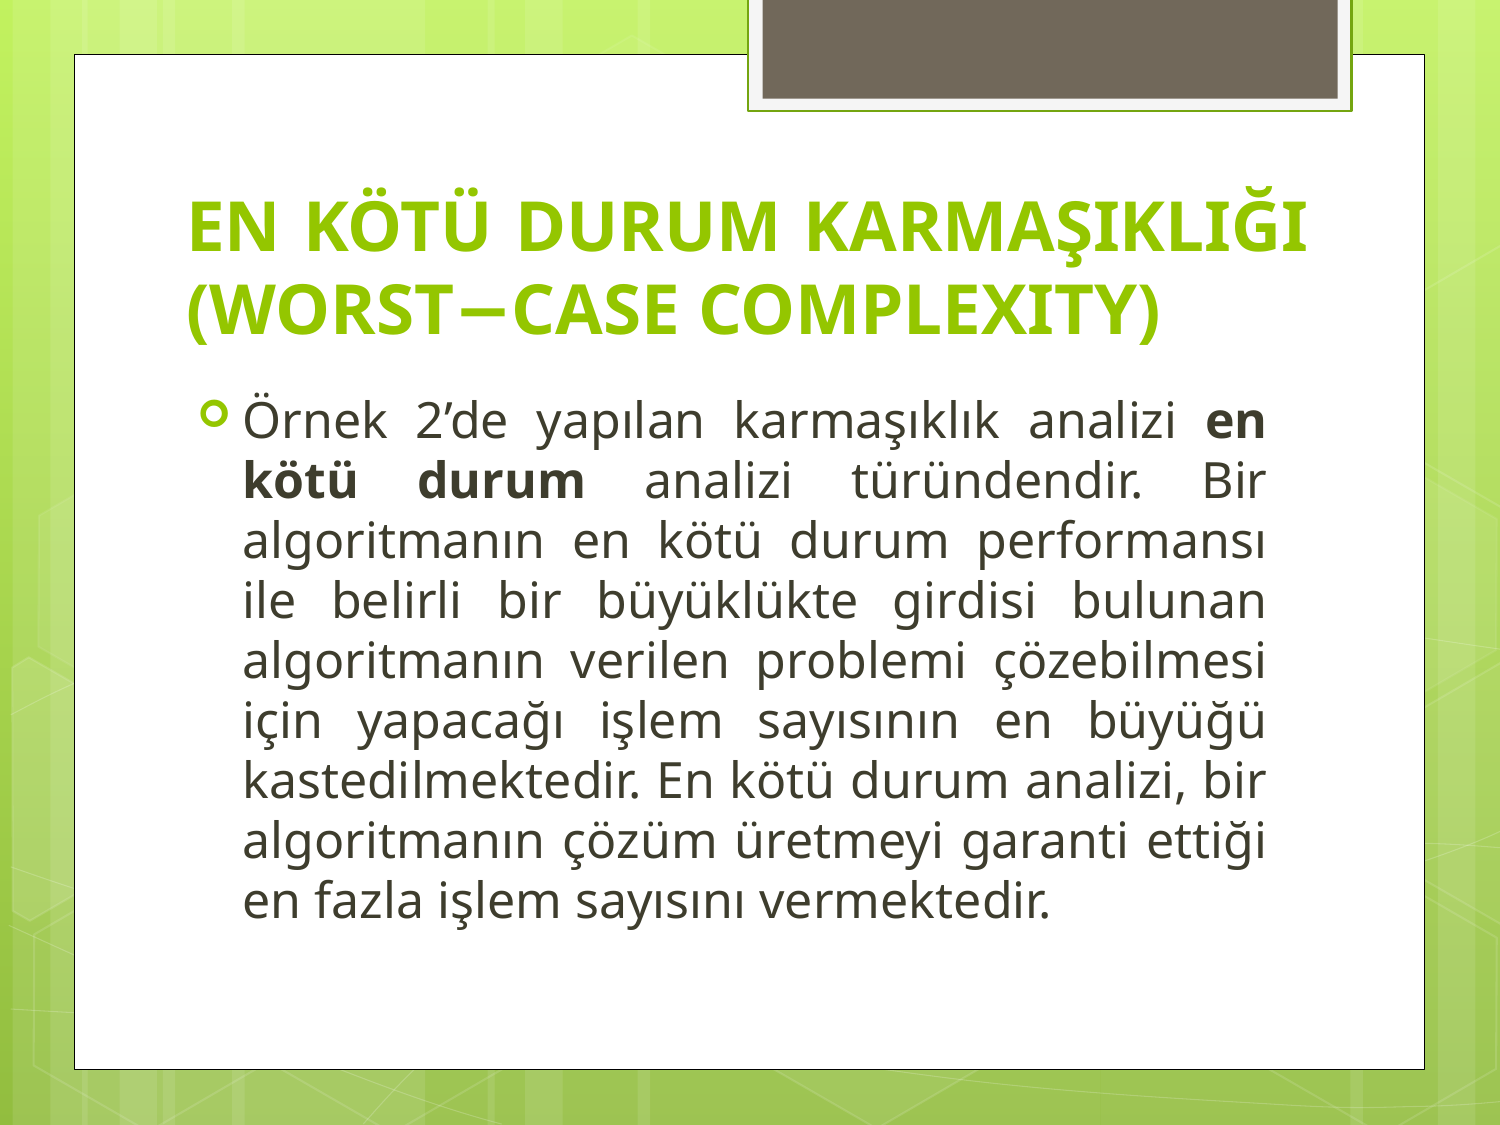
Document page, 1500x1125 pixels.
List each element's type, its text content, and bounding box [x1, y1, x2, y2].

list Örnek 2’de yapılan karmaşıklık analizi en kötü durum analizi türündendir. Bir algoritmanın en kötü durum performansı ile belirli bir büyüklükte girdisi bulunan algoritmanın verilen problemi çözebilmesi için yapacağı işlem sayısının en büyüğü kastedilmektedir. En kötü durum analizi, bir algoritmanın çözüm üretmeyi garanti ettiği en fazla işlem sayısını vermektedir. [171, 381, 1283, 957]
title EN KÖTÜ DURUM KARMAŞIKLIĞI (WORST−CASE COMPLEXITY) [171, 168, 1324, 357]
